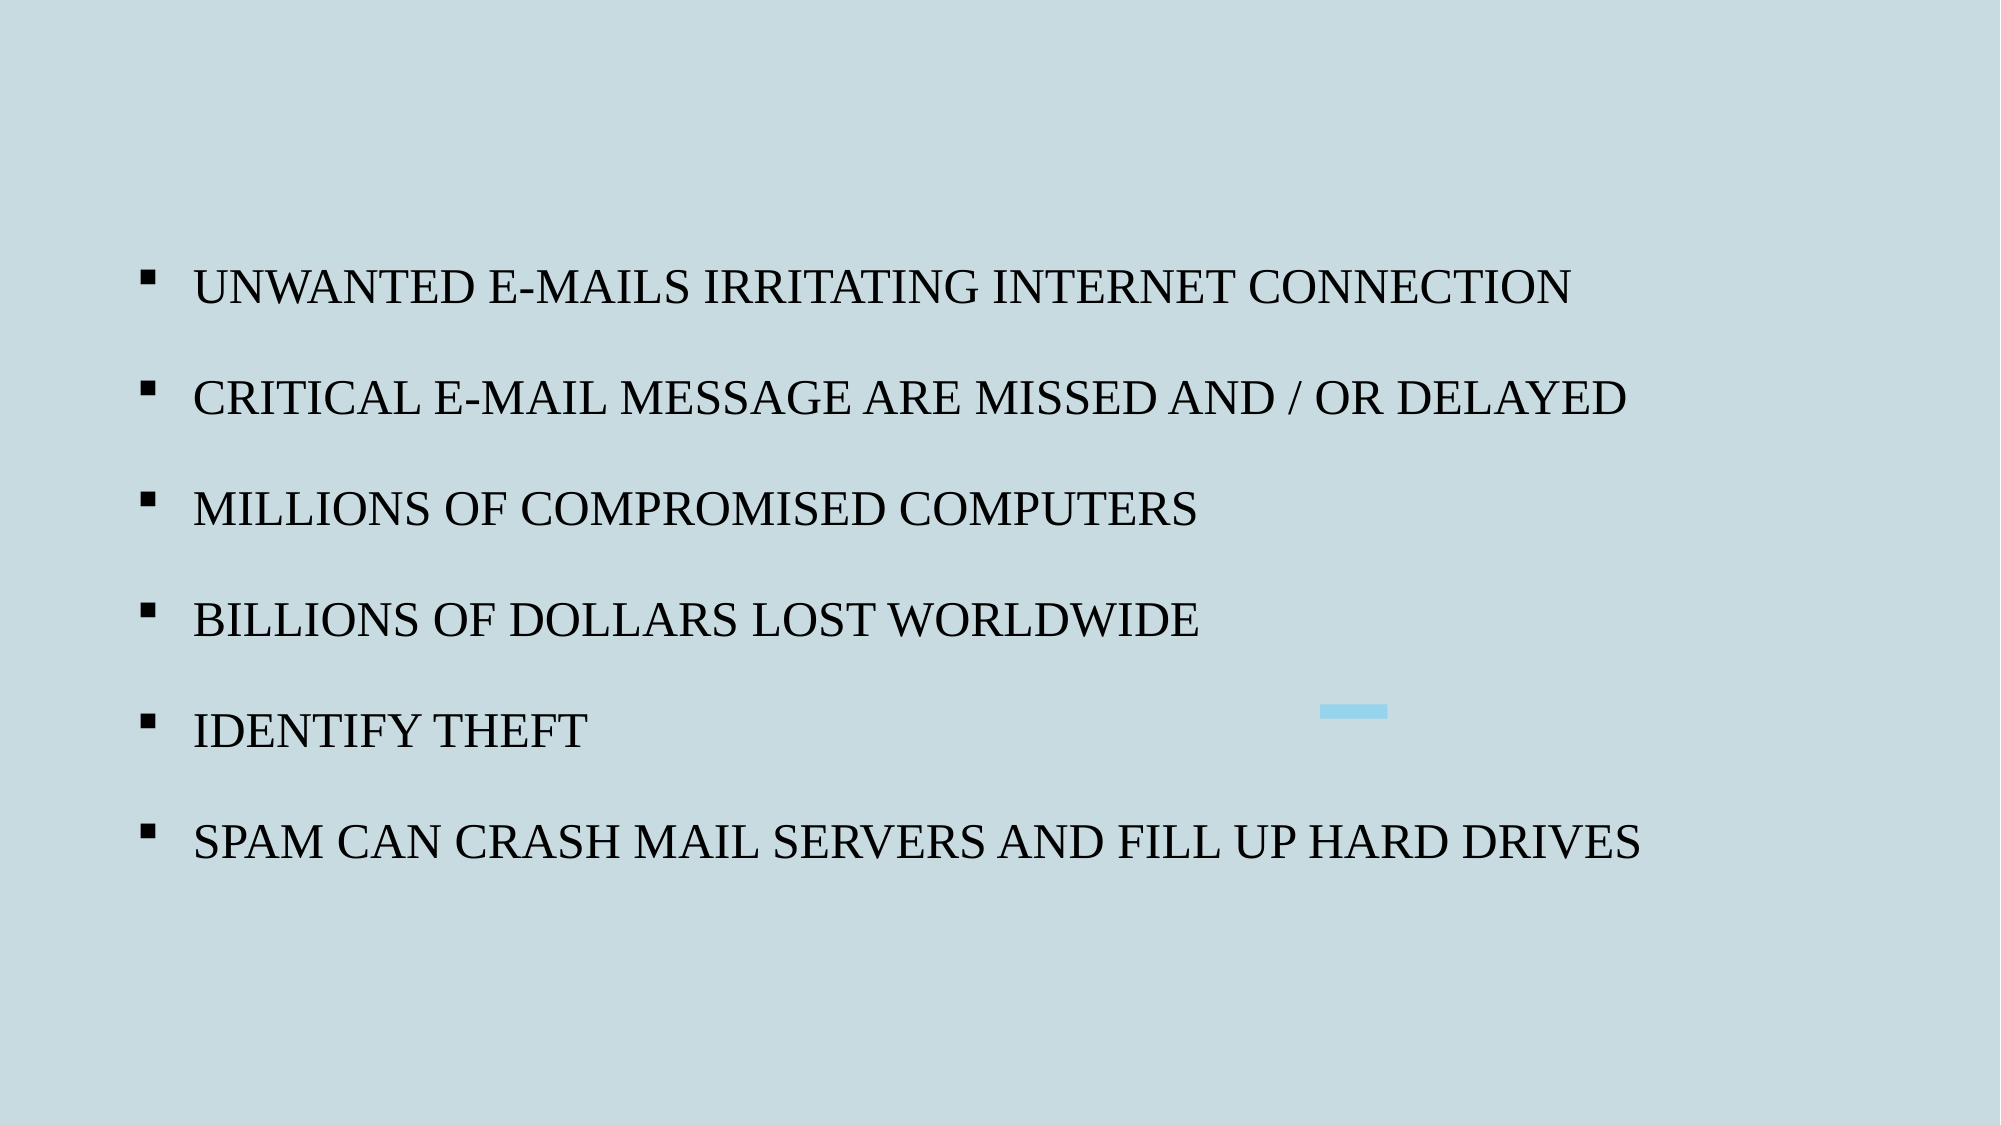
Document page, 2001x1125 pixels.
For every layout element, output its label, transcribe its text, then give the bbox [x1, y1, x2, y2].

list Unwanted e-mails irritating internet connection Critical e-mail message are missed and / or delayed Millions of compromised computers Billions of dollars lost Worldwide Identify theft Spam can crash mail servers and fill up hard drives [136, 223, 1843, 887]
